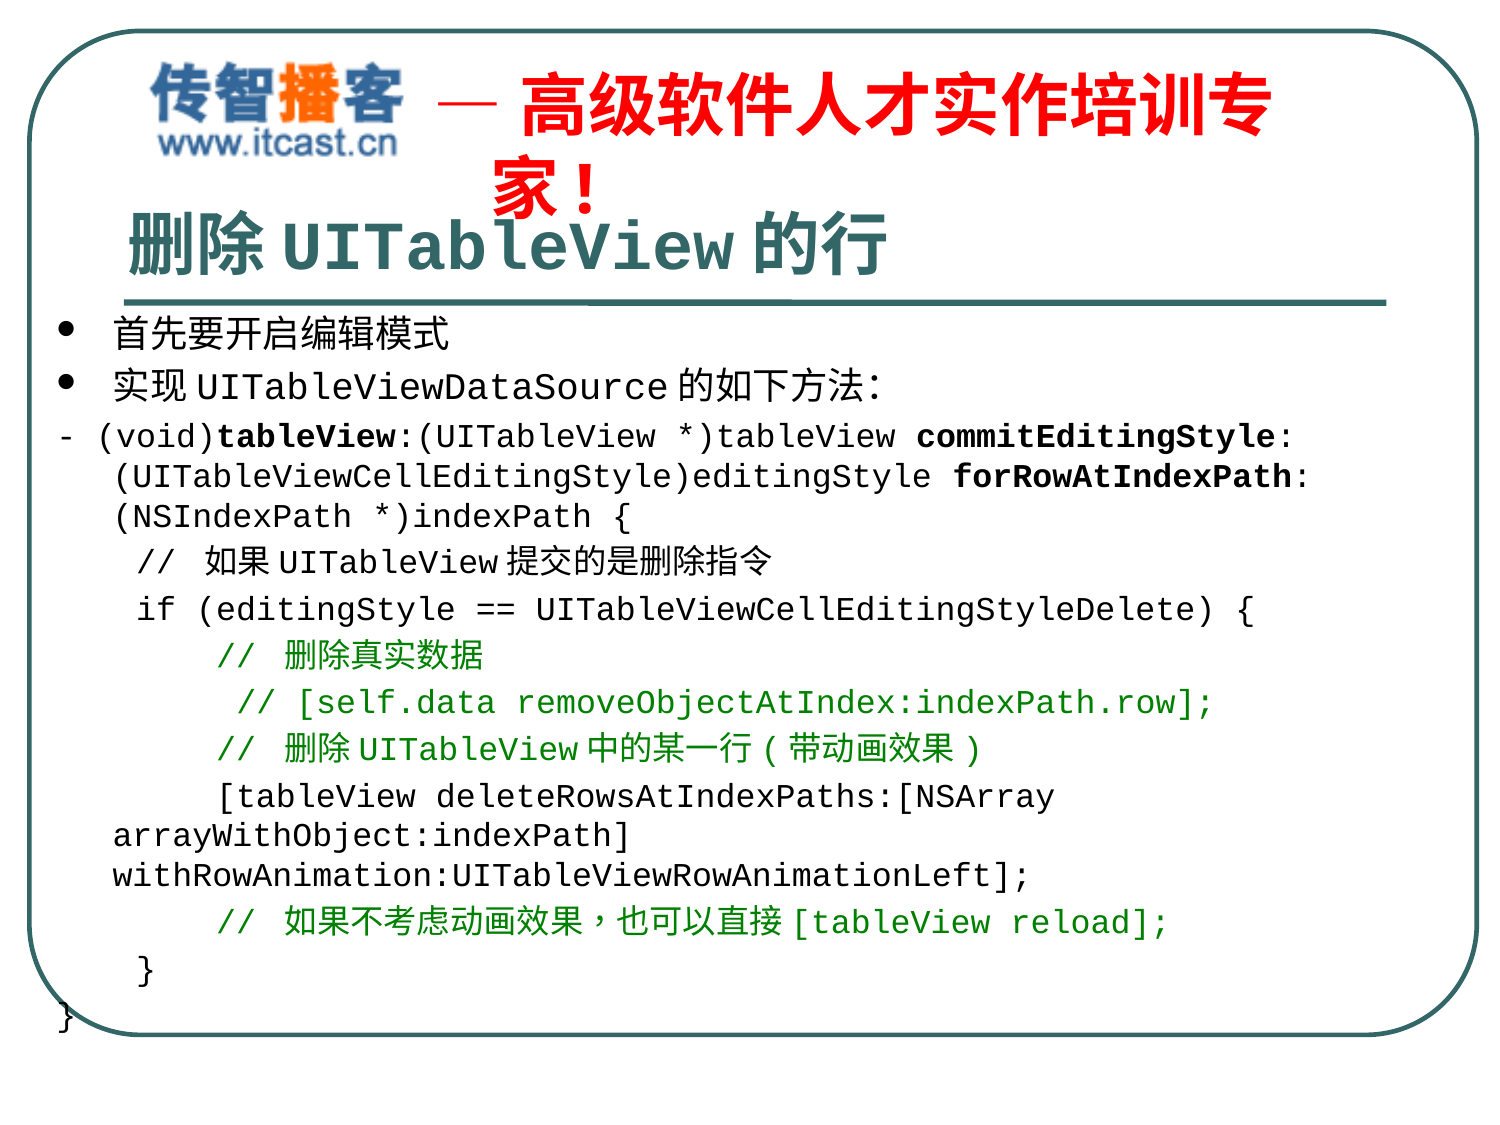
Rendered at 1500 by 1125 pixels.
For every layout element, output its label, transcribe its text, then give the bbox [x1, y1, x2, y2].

title 删除UITableView的行 [112, 54, 1375, 291]
list 首先要开启编辑模式 实现UITableViewDataSource的如下方法： - (void)tableView:(UITableView *)tableView commitEditingStyle:(UITableViewCellEditingStyle)editingStyle forRowAtIndexPath:(NSIndexPath *)indexPath { // 如果UITableView提交的是删除指令 if (editingStyle == UITableViewCellEditingStyleDelete) { // 删除真实数据 // [self.data removeObjectAtIndex:indexPath.row]; // 删除UITableView中的某一行(带动画效果) [tableView deleteRowsAtIndexPaths:[NSArray arrayWithObject:indexPath] withRowAnimation:UITableViewRowAnimationLeft]; // 如果不考虑动画效果，也可以直接[tableView reload]; } } [41, 302, 1483, 1024]
